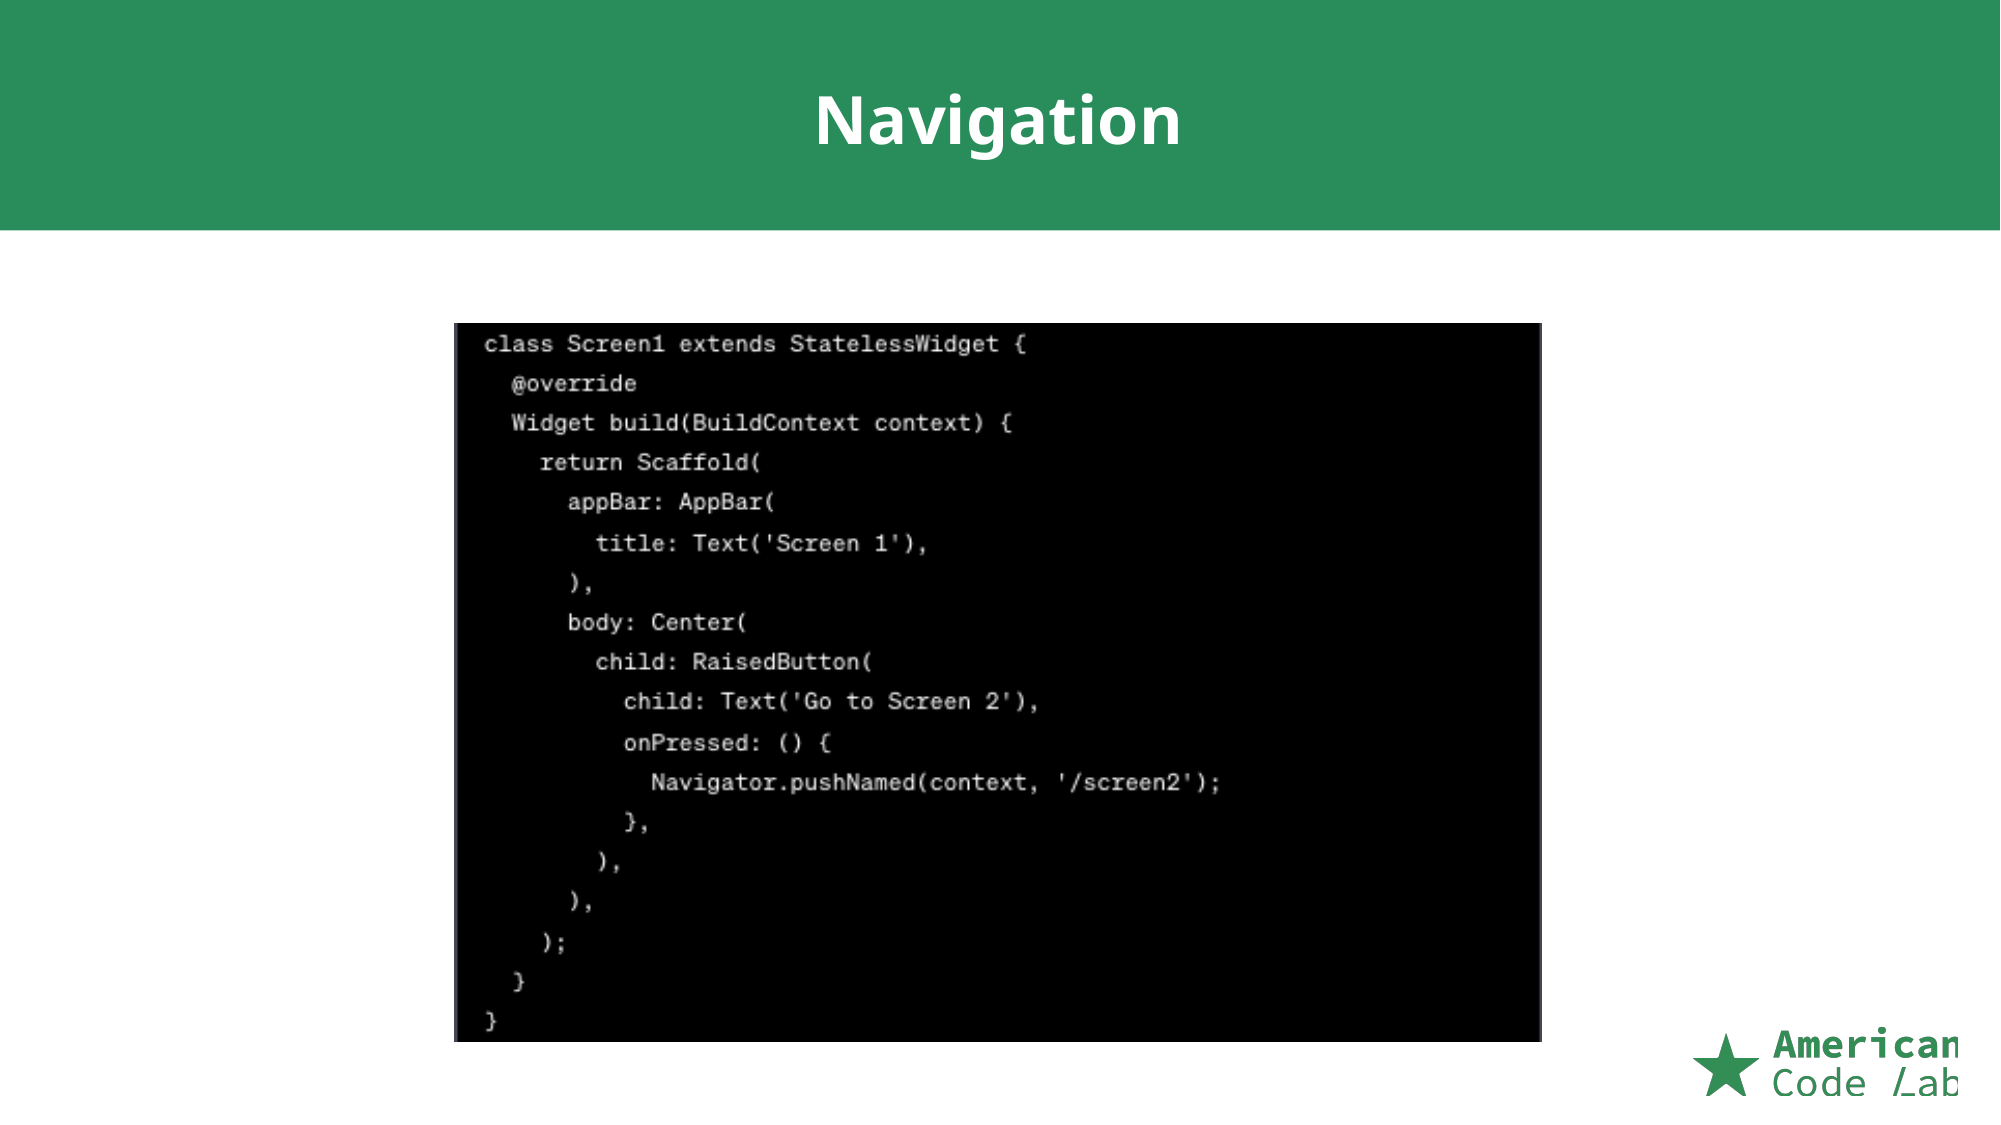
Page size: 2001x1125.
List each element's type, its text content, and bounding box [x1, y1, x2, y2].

title Navigation [39, 40, 1958, 206]
picture [454, 323, 1543, 1042]
picture [1692, 1027, 1958, 1097]
text_box [0, 0, 2000, 231]
